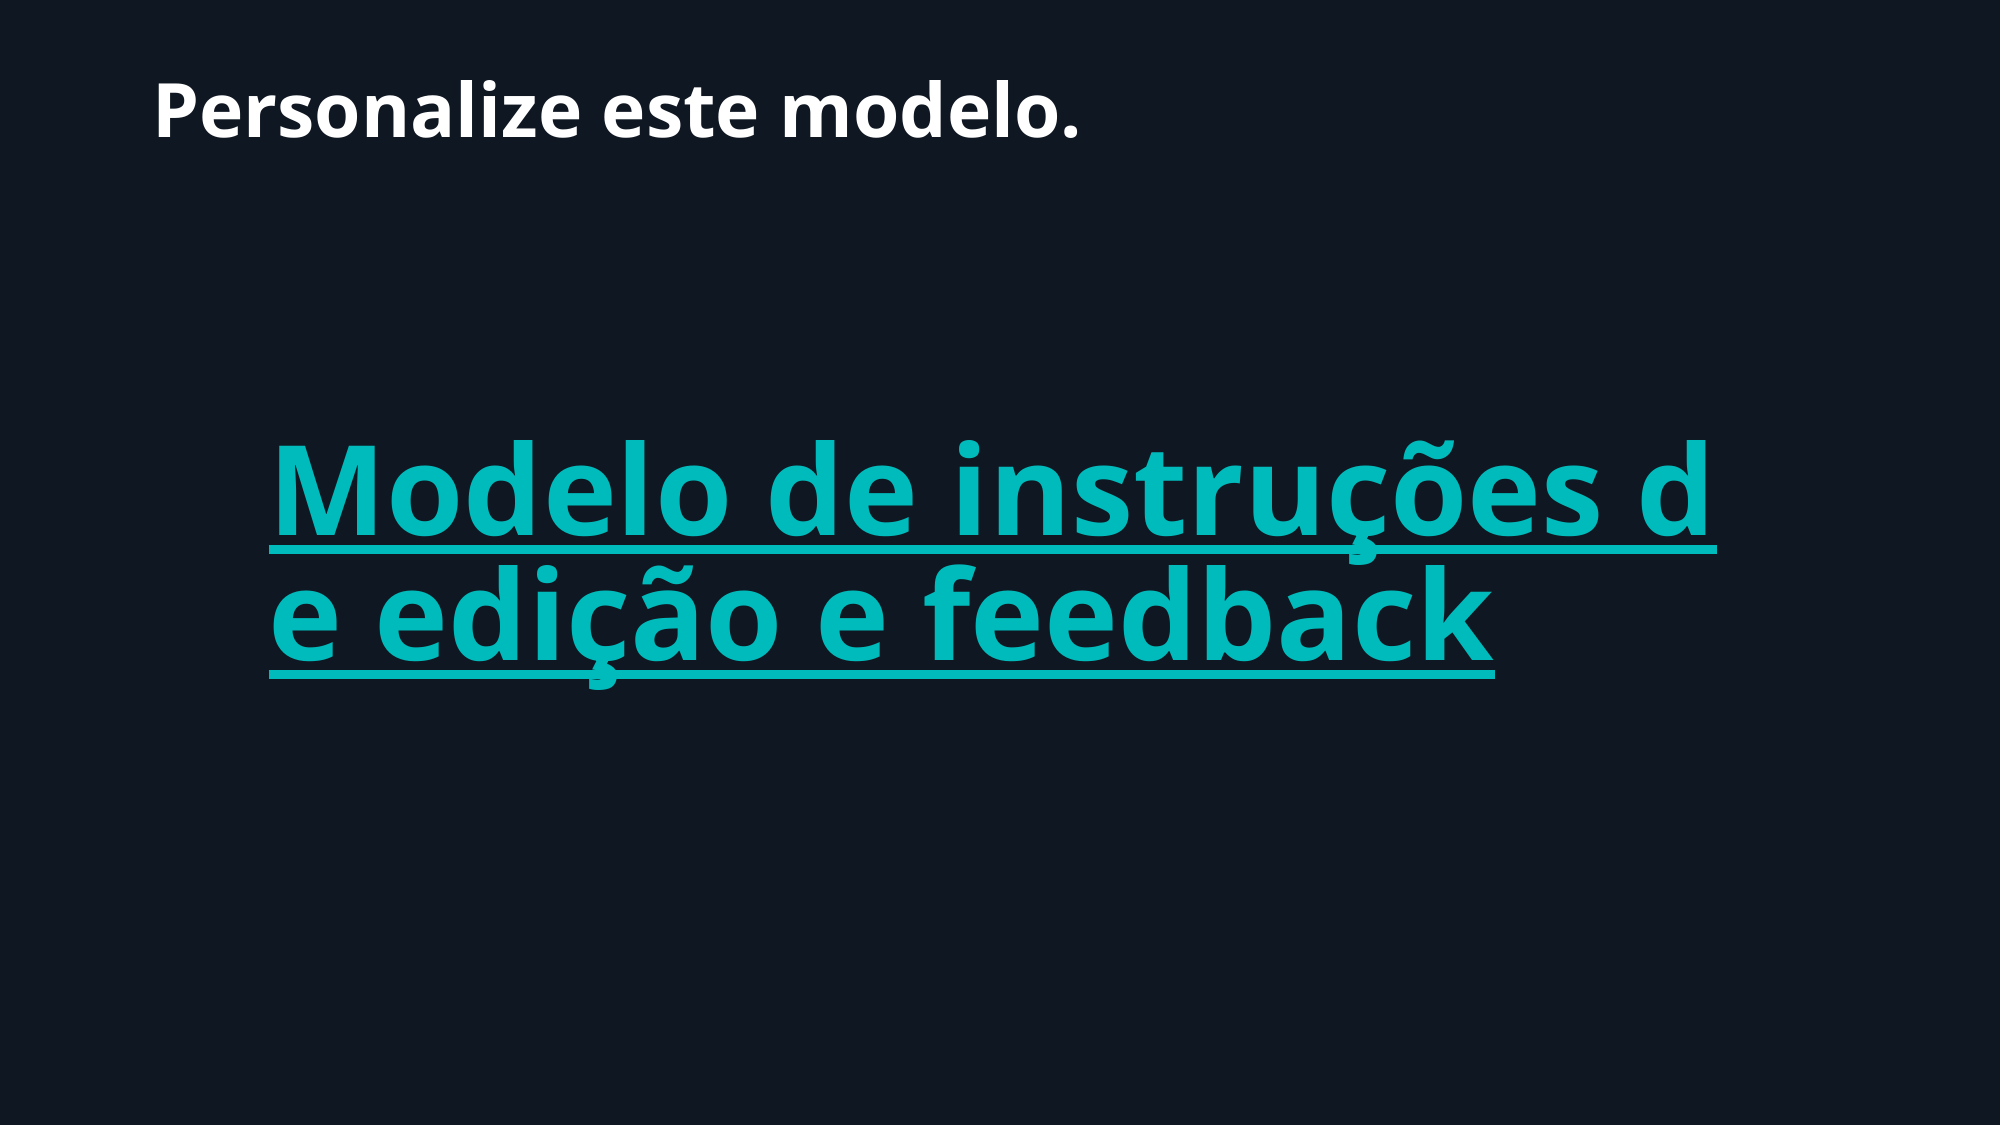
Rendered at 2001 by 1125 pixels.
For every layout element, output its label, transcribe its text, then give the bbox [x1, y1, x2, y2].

text_box Modelo de instruções de edição e feedback [253, 403, 1746, 589]
title Personalize este modelo. [137, 59, 1863, 167]
